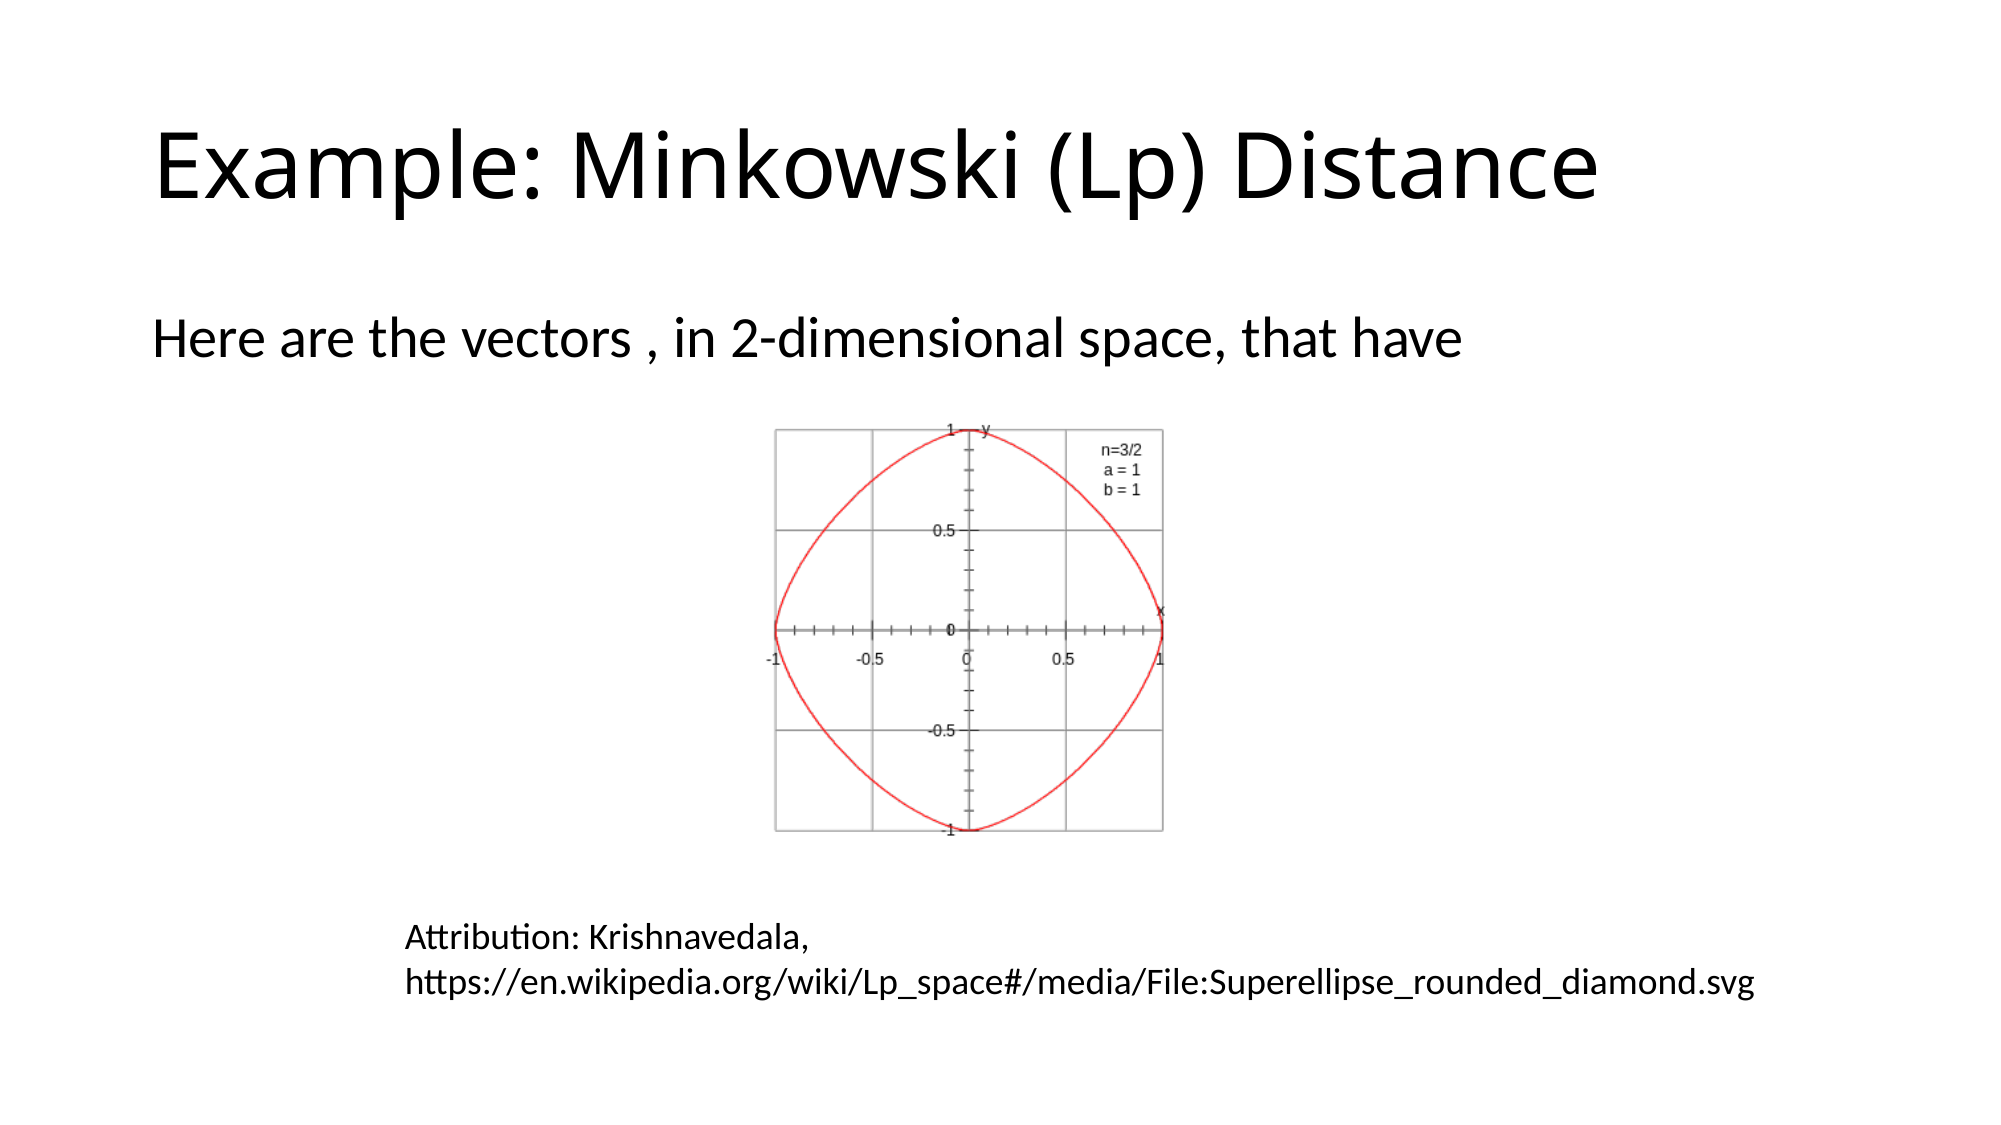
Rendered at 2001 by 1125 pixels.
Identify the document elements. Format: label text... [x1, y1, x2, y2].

text_box Attribution: Krishnavedala, https://en.wikipedia.org/wiki/Lp_space#/media/File:Superellipse_rounded_diamond.svg [389, 904, 1889, 1010]
picture [753, 412, 1190, 849]
title Example: Minkowski (Lp) Distance [137, 59, 1863, 278]
